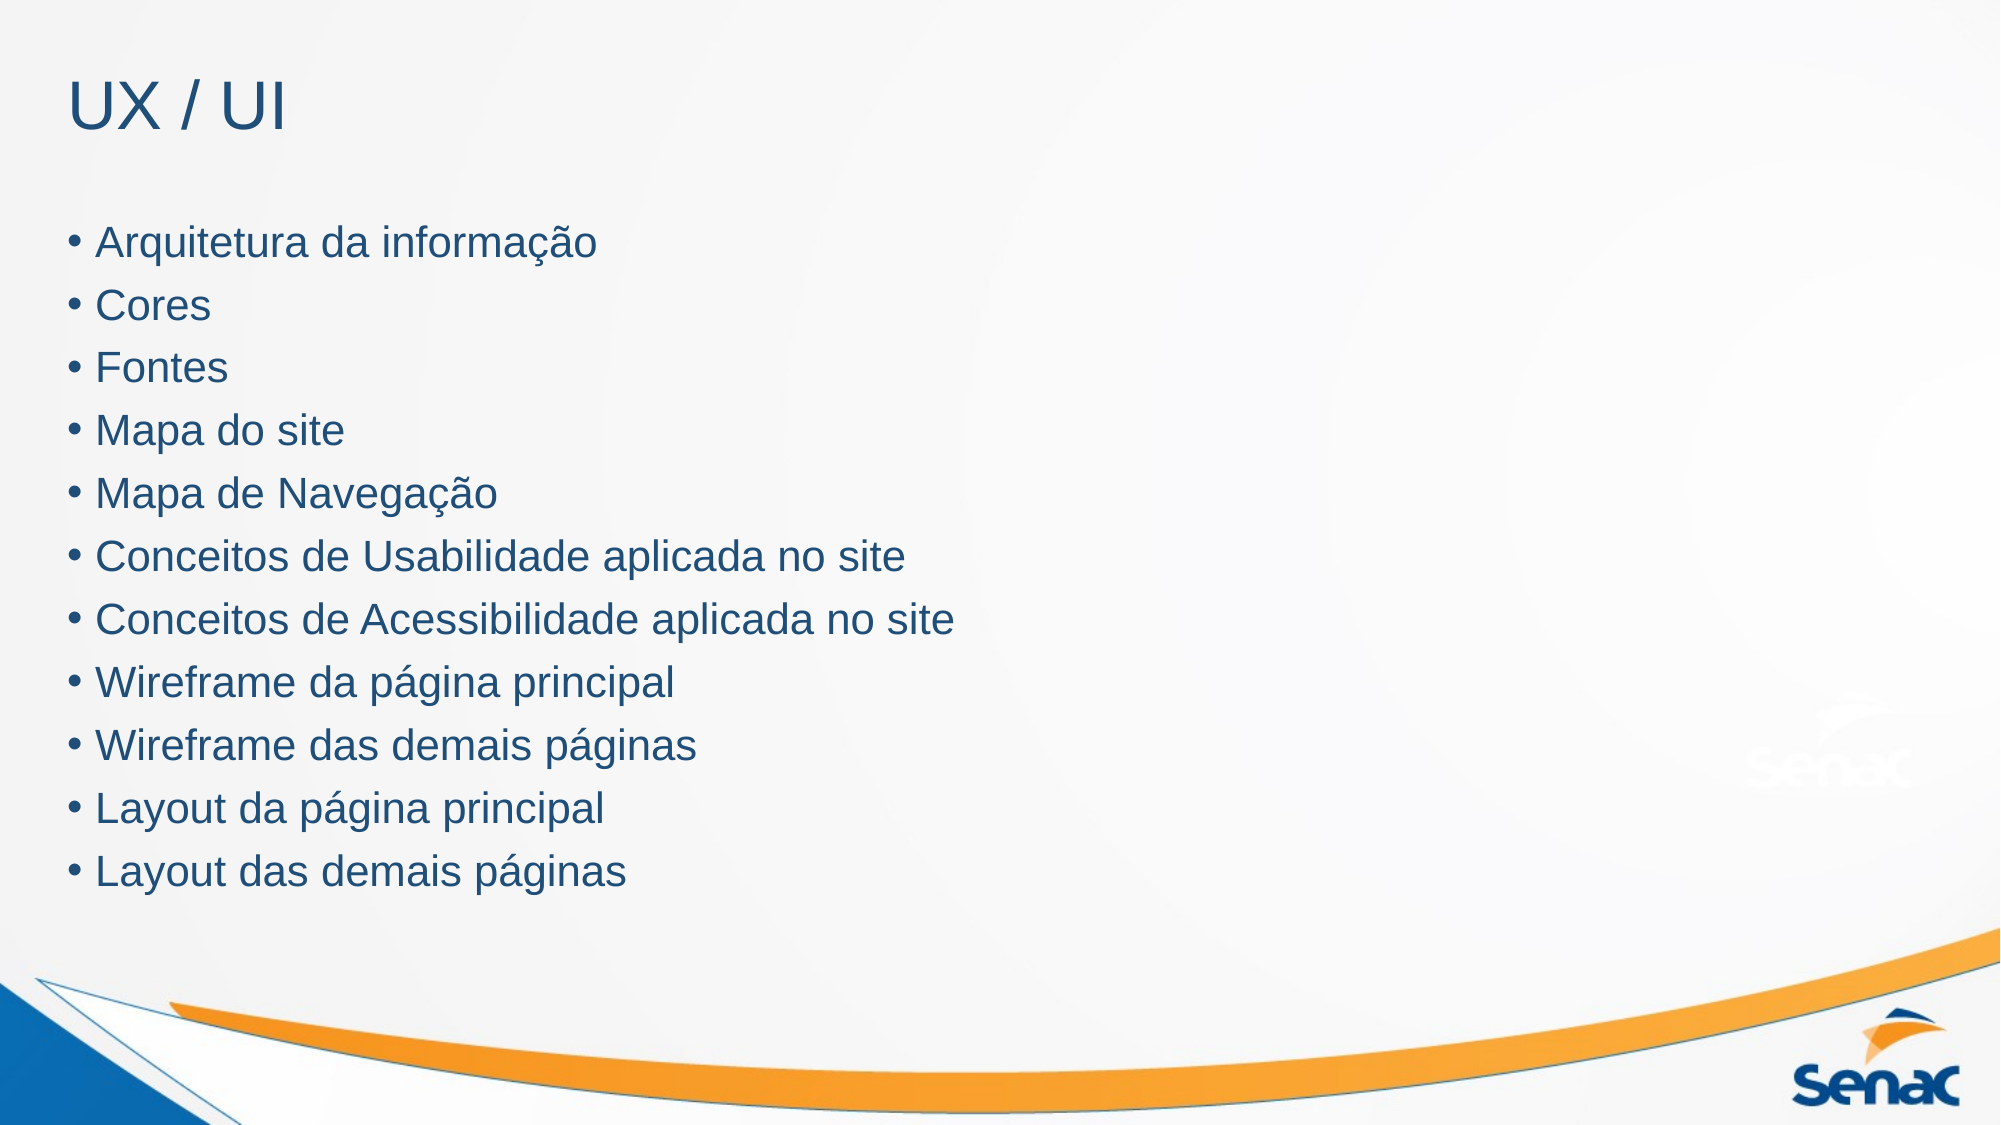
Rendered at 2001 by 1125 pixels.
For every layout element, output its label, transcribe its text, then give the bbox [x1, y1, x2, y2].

title UX / UI [52, 36, 1973, 178]
picture [0, 0, 2001, 1125]
list Arquitetura da informação Cores Fontes Mapa do site Mapa de Navegação Conceitos de Usabilidade aplicada no site Conceitos de Acessibilidade aplicada no site Wireframe da página principal Wireframe das demais páginas Layout da página principal Layout das demais páginas [52, 211, 1973, 926]
